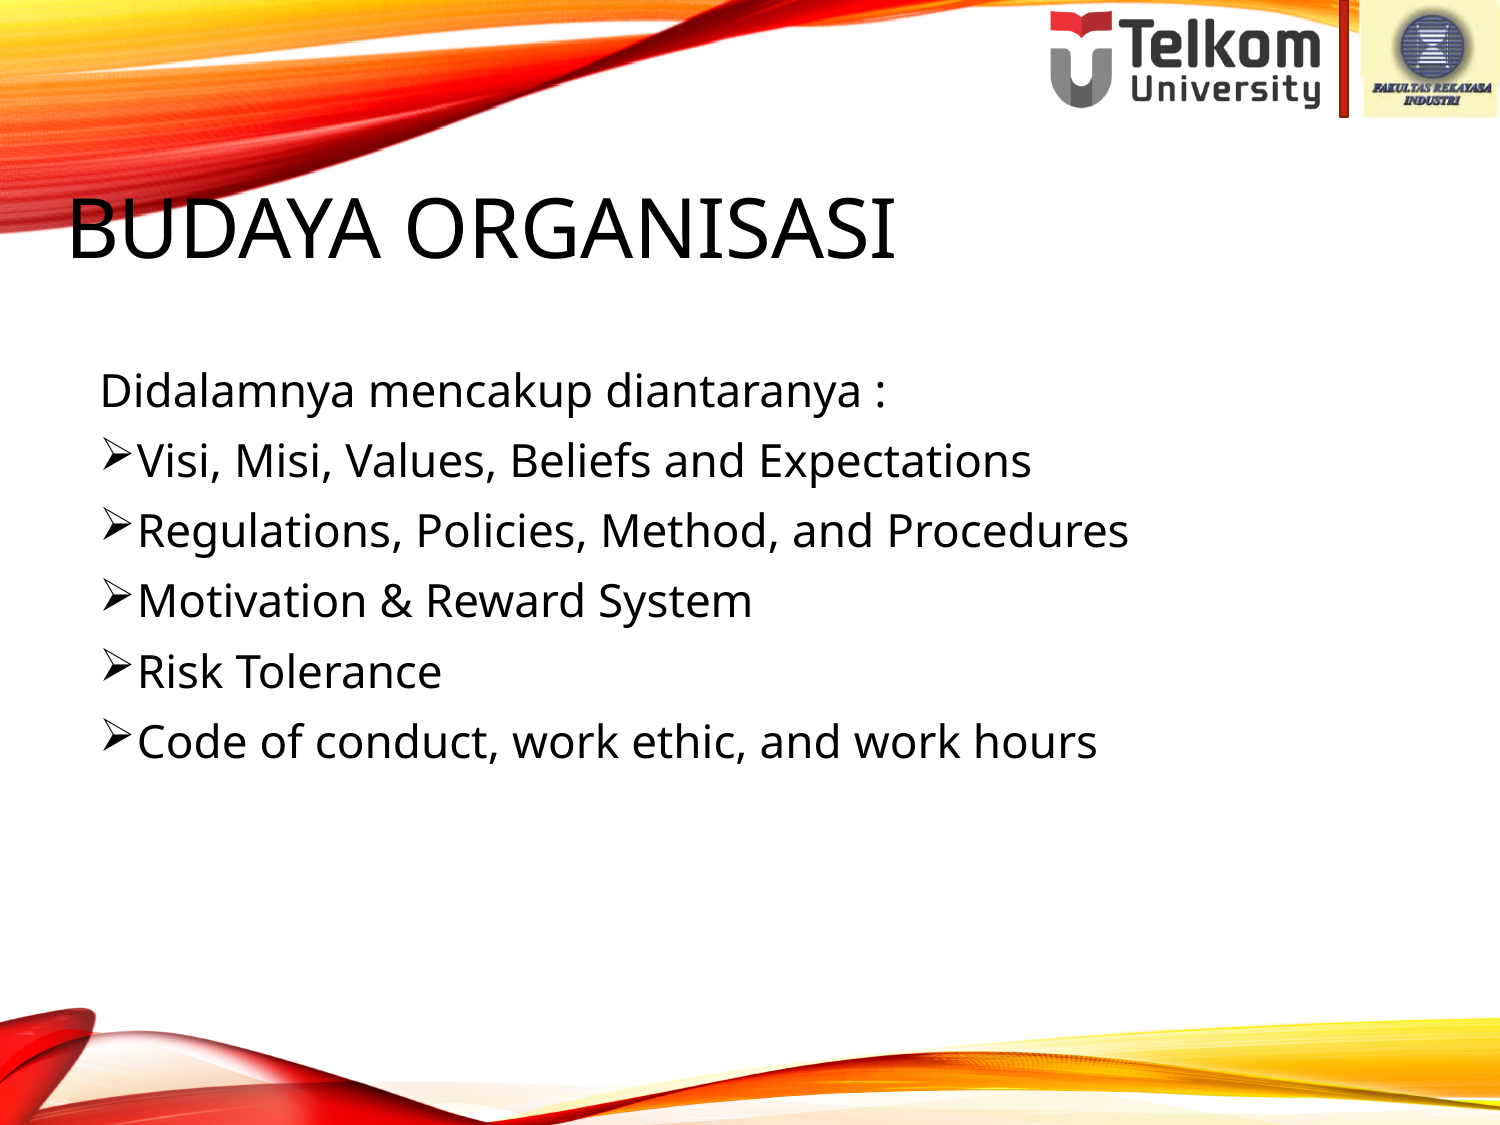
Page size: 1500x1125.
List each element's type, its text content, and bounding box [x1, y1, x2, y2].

title Budaya organisasi [50, 125, 1416, 338]
picture [0, 0, 1500, 237]
picture [0, 1007, 1500, 1125]
list Didalamnya mencakup diantaranya : Visi, Misi, Values, Beliefs and Expectations Regulations, Policies, Method, and Procedures Motivation & Reward System Risk Tolerance Code of conduct, work ethic, and work hours [84, 360, 1416, 1021]
